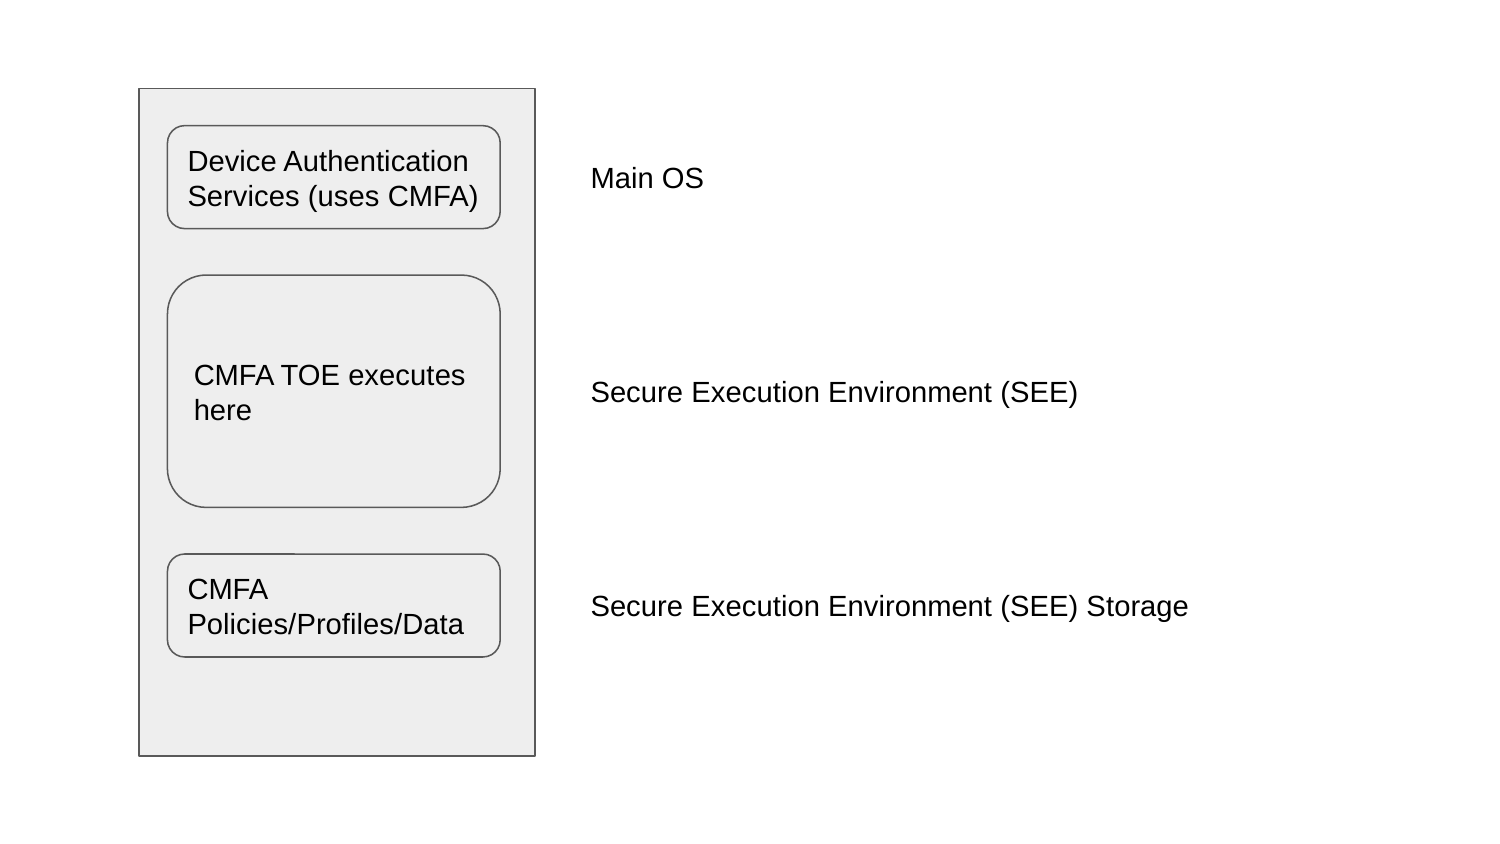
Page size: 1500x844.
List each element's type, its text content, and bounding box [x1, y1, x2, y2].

text_box Secure Execution Environment (SEE) Storage [575, 572, 1265, 638]
text_box CMFA TOE executes here [167, 275, 501, 508]
text_box Device Authentication Services (uses CMFA) [167, 125, 501, 229]
text_box CMFA Policies/Profiles/Data [167, 553, 501, 657]
text_box Secure Execution Environment (SEE) [575, 358, 1265, 424]
text_box [138, 88, 535, 757]
text_box Main OS [575, 144, 1265, 210]
